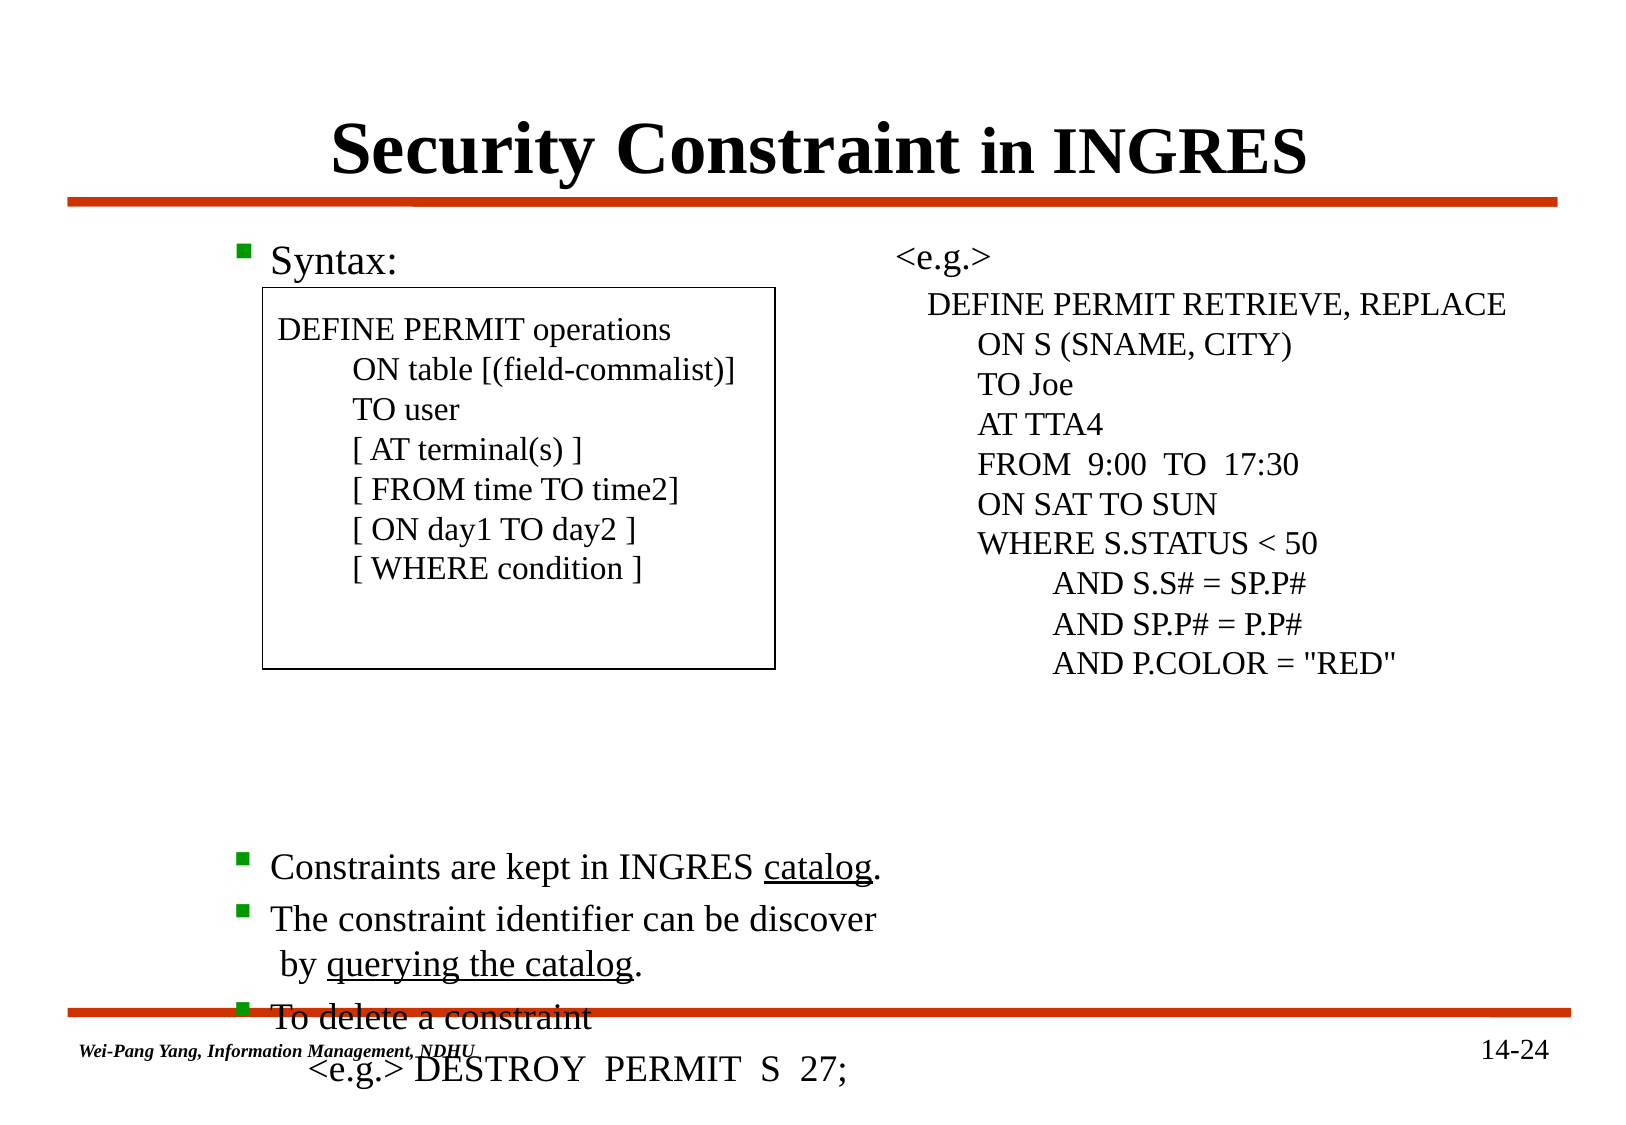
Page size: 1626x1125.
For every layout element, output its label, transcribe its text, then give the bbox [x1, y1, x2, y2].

text_box [262, 287, 775, 669]
text_box <e.g.> [862, 224, 1025, 285]
list Syntax: Constraints are kept in INGRES catalog. The constraint identifier can be discover by querying the catalog. To delete a constraint <e.g.> DESTROY PERMIT S 27; [67, 224, 1558, 988]
slide_number 14-24 [1225, 1023, 1565, 1099]
title Security Constraint in INGRES [148, 87, 1490, 200]
text_box DEFINE PERMIT RETRIEVE, REPLACE ON S (SNAME, CITY) TO Joe AT TTA4 FROM 9:00 TO 17:30 ON SAT TO SUN WHERE S.STATUS < 50 AND S.S# = SP.P# AND SP.P# = P.P# AND P.COLOR = "RED" [887, 274, 1563, 689]
